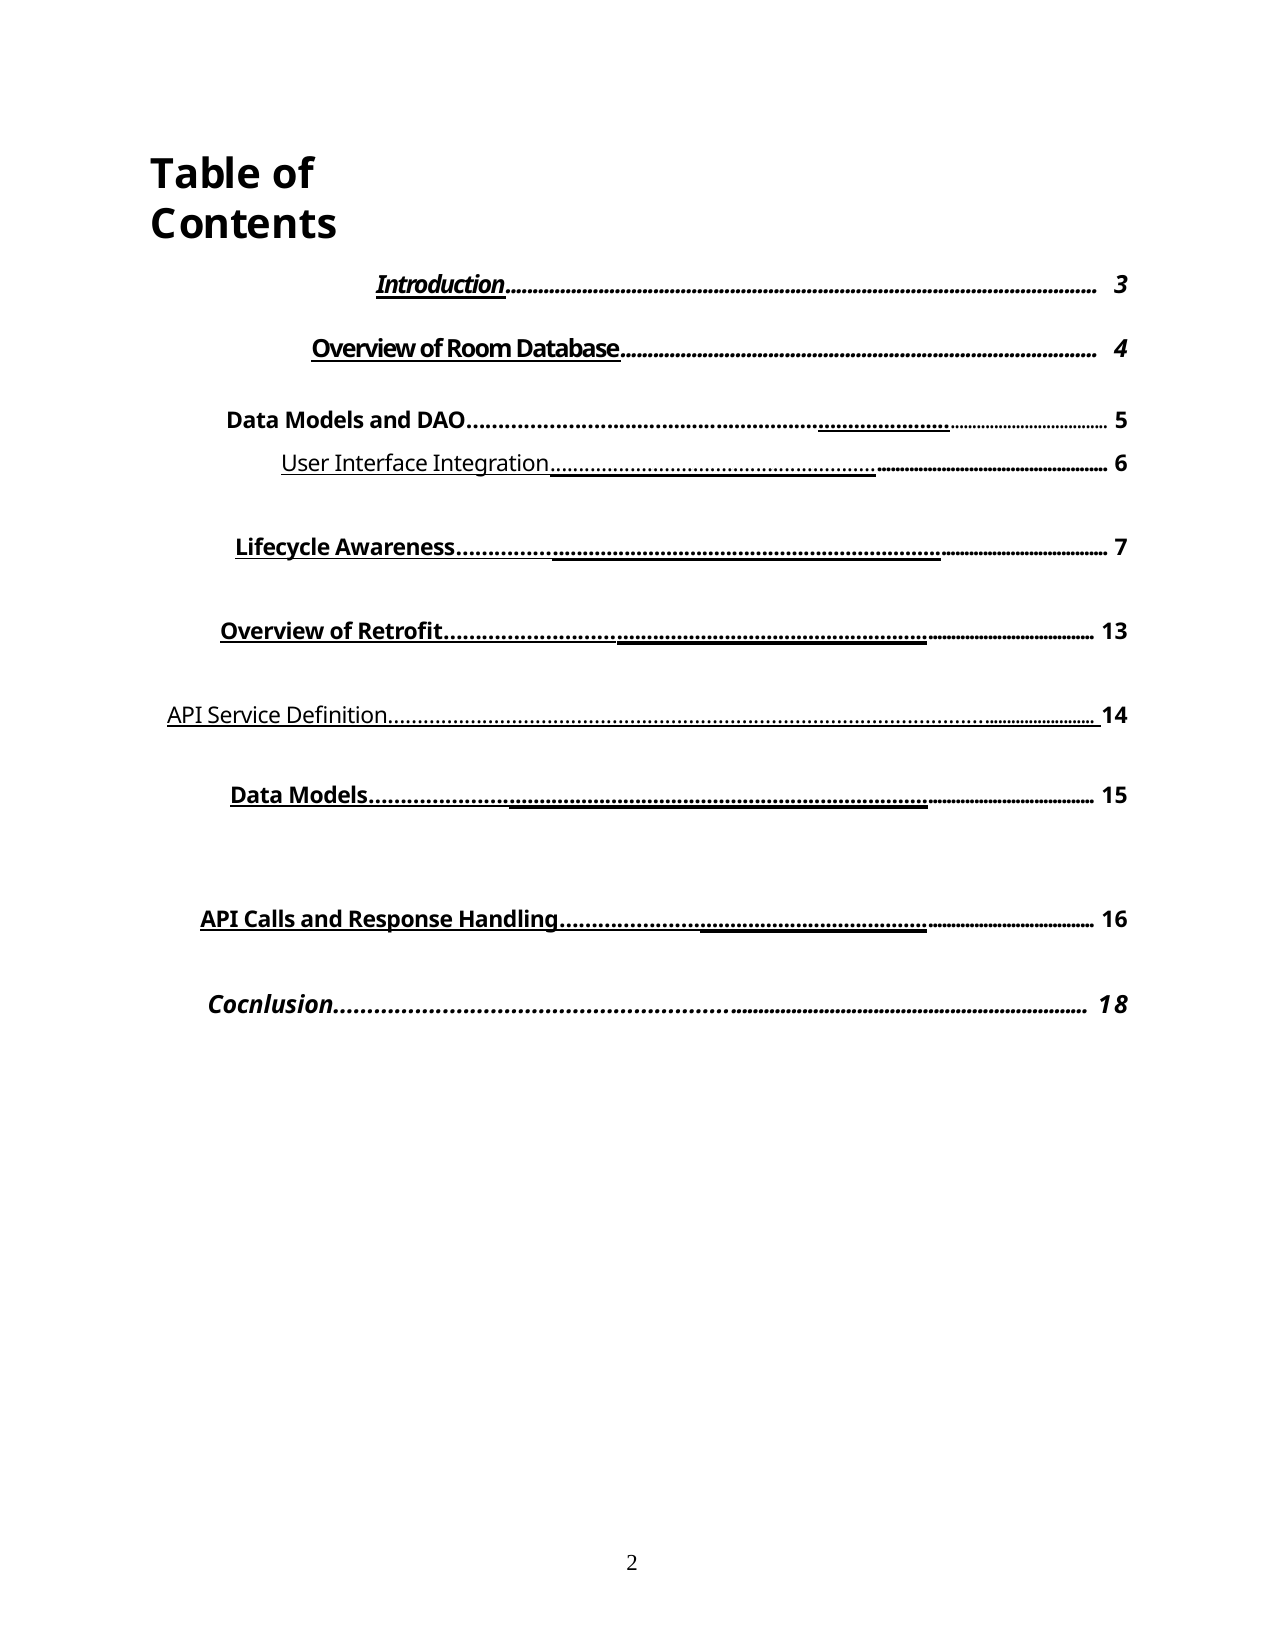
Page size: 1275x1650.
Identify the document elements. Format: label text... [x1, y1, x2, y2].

text_box Table of Contents [147, 144, 461, 247]
slide_number 2 [619, 1548, 663, 1650]
text_box Introduction............................................................................................................ 3 Overview of Room Database....................................................................................... 4 Data Models and DAO………………….............................................................................................. 5 User Interface Integration........................................................................................................... 6 Lifecycle Awareness……………..................................................................................................... 7 Overview of Retrofit………………………........................................................................................ 13 API Service Definition………….………………………….…………………………………………………......................... 14 Data Models…………………........................................................................................................... 15 API Calls and Response Handling…………………........................................................................... 16 Cocnlusion……………..…………………………………................................................................... 18 [148, 266, 1130, 1059]
